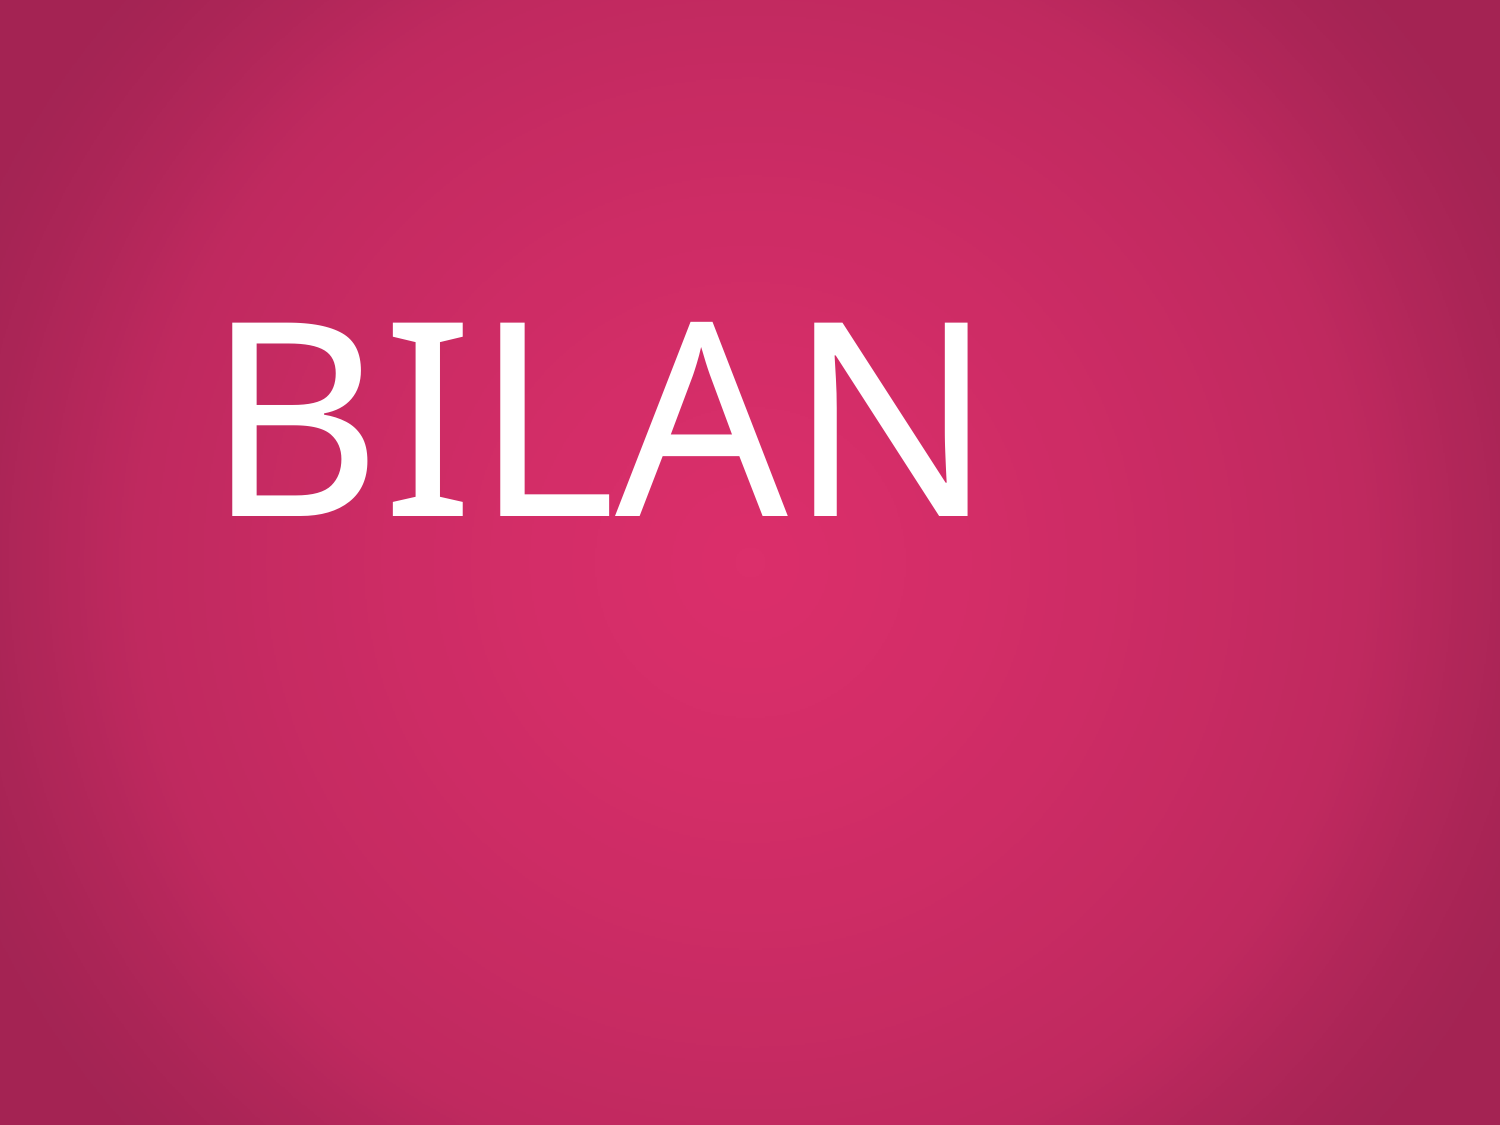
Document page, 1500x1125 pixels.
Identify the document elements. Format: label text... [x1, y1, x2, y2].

picture [0, 0, 1500, 1125]
text_box BILAN [191, 238, 1291, 579]
